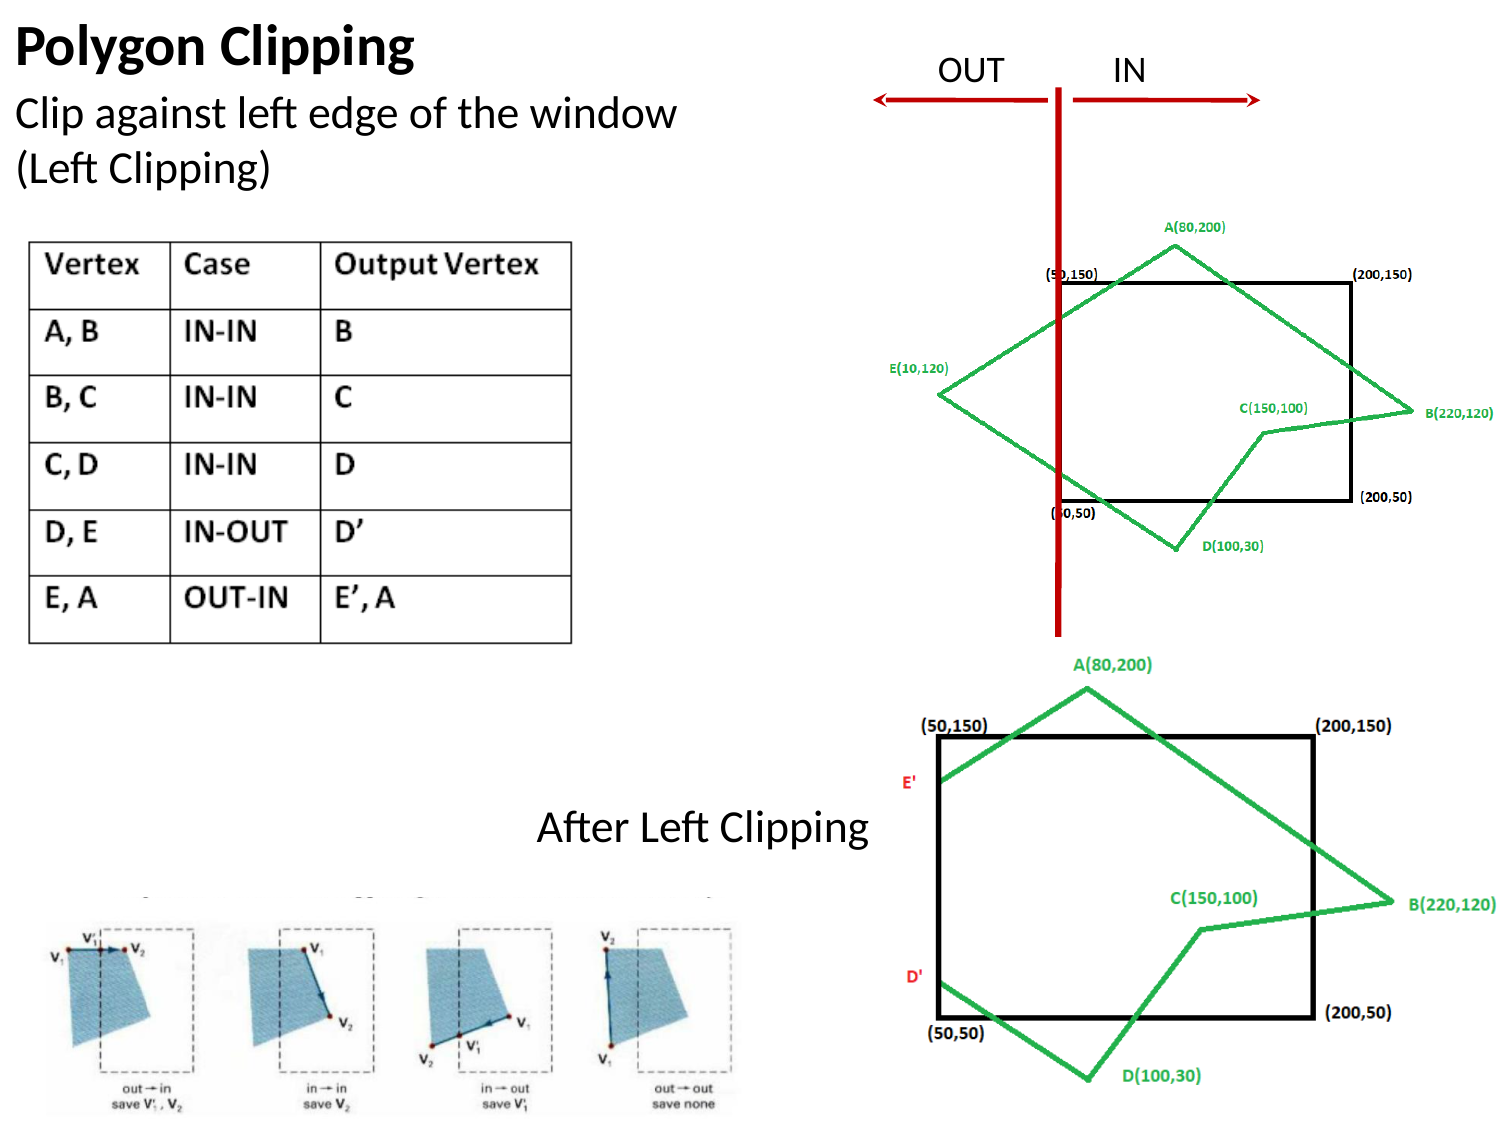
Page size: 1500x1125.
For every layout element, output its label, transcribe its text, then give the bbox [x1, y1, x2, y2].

text_box Clip against left edge of the window (Left Clipping) After Left Clipping [0, 74, 1500, 970]
text_box [0, 0, 1500, 74]
text_box OUT [922, 37, 1021, 98]
text_box IN [1097, 37, 1163, 98]
picture [875, 637, 1500, 1098]
picture [24, 237, 577, 649]
picture [24, 896, 762, 1125]
picture [889, 212, 1500, 559]
